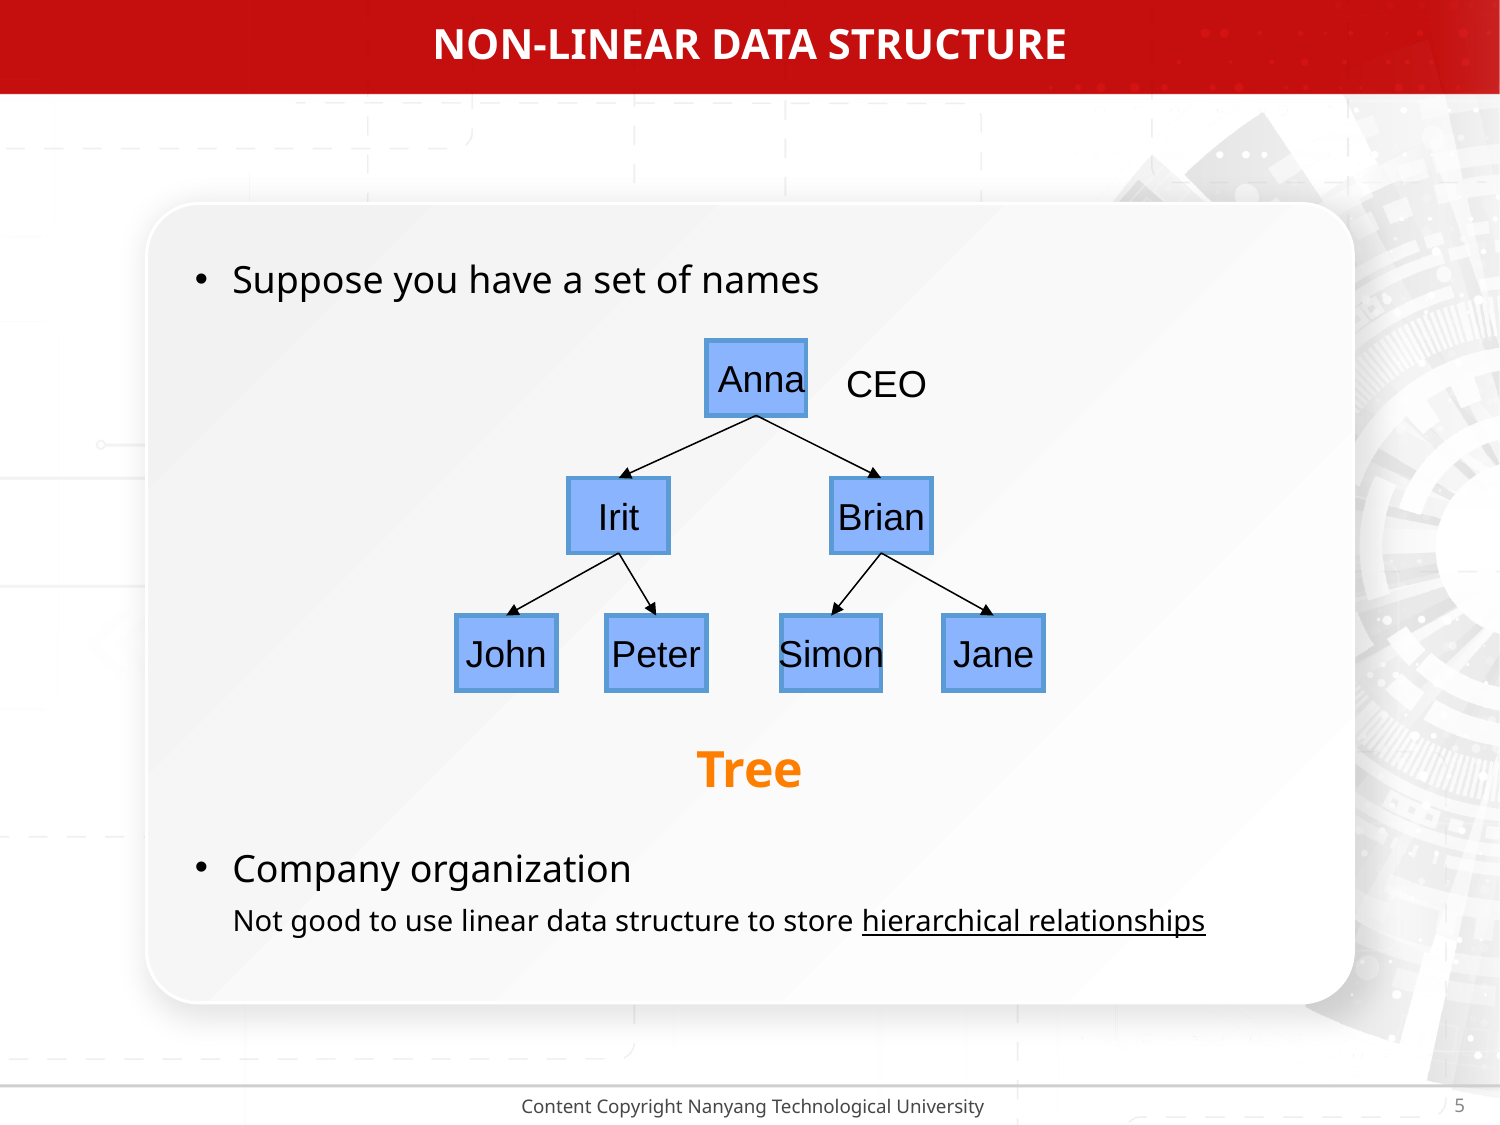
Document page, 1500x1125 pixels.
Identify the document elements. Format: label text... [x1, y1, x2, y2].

picture [0, 93, 1500, 1084]
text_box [618, 555, 657, 614]
text_box John [456, 615, 557, 691]
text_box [506, 555, 618, 614]
text_box CEO [831, 352, 944, 413]
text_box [831, 555, 881, 614]
picture [0, 1088, 1500, 1125]
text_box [756, 417, 882, 476]
text_box Suppose you have a set of names Company organization Not good to use linear data structure to store hierarchical relationships [180, 226, 1335, 936]
text_box Simon [781, 615, 882, 691]
text_box Tree [681, 730, 857, 806]
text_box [881, 555, 994, 614]
text_box Peter [606, 615, 707, 691]
text_box Jane [943, 615, 1044, 691]
text_box Brian [831, 477, 932, 553]
text_box Irit [568, 477, 669, 553]
text_box [145, 202, 1355, 1004]
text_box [618, 417, 756, 476]
title Non-Linear data structure [0, 0, 1500, 93]
text_box Anna [706, 340, 807, 416]
